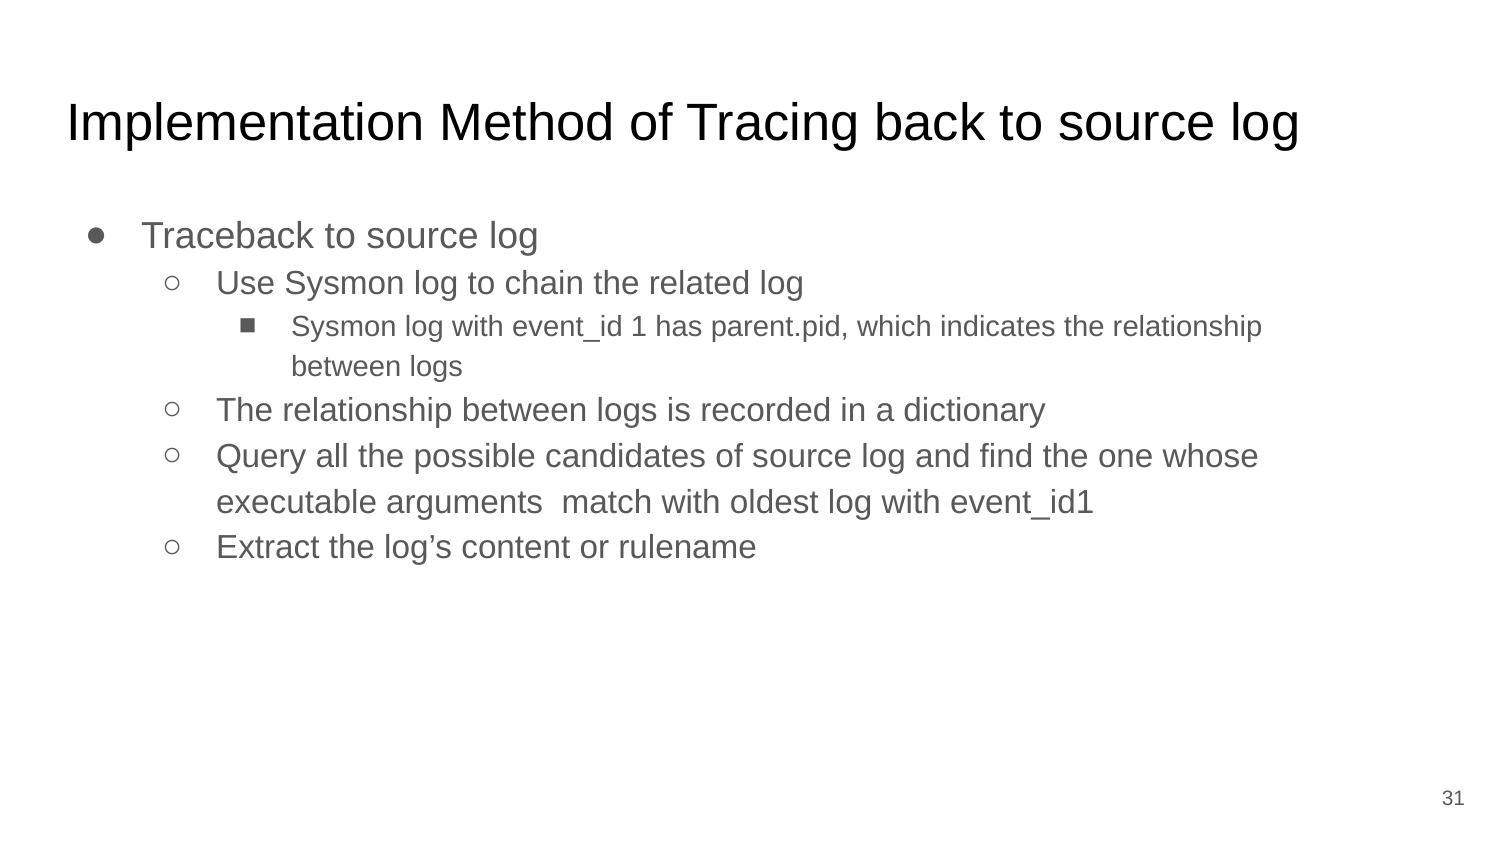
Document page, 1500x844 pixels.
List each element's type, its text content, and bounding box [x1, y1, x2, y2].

slide_number ‹#› [1389, 764, 1480, 830]
list Traceback to source log Use Sysmon log to chain the related log Sysmon log with event_id 1 has parent.pid, which indicates the relationship between logs The relationship between logs is recorded in a dictionary Query all the possible candidates of source log and find the one whose executable arguments match with oldest log with event_id1 Extract the log’s content or rulename [51, 189, 1344, 830]
title Implementation Method of Tracing back to source log [51, 72, 1449, 167]
